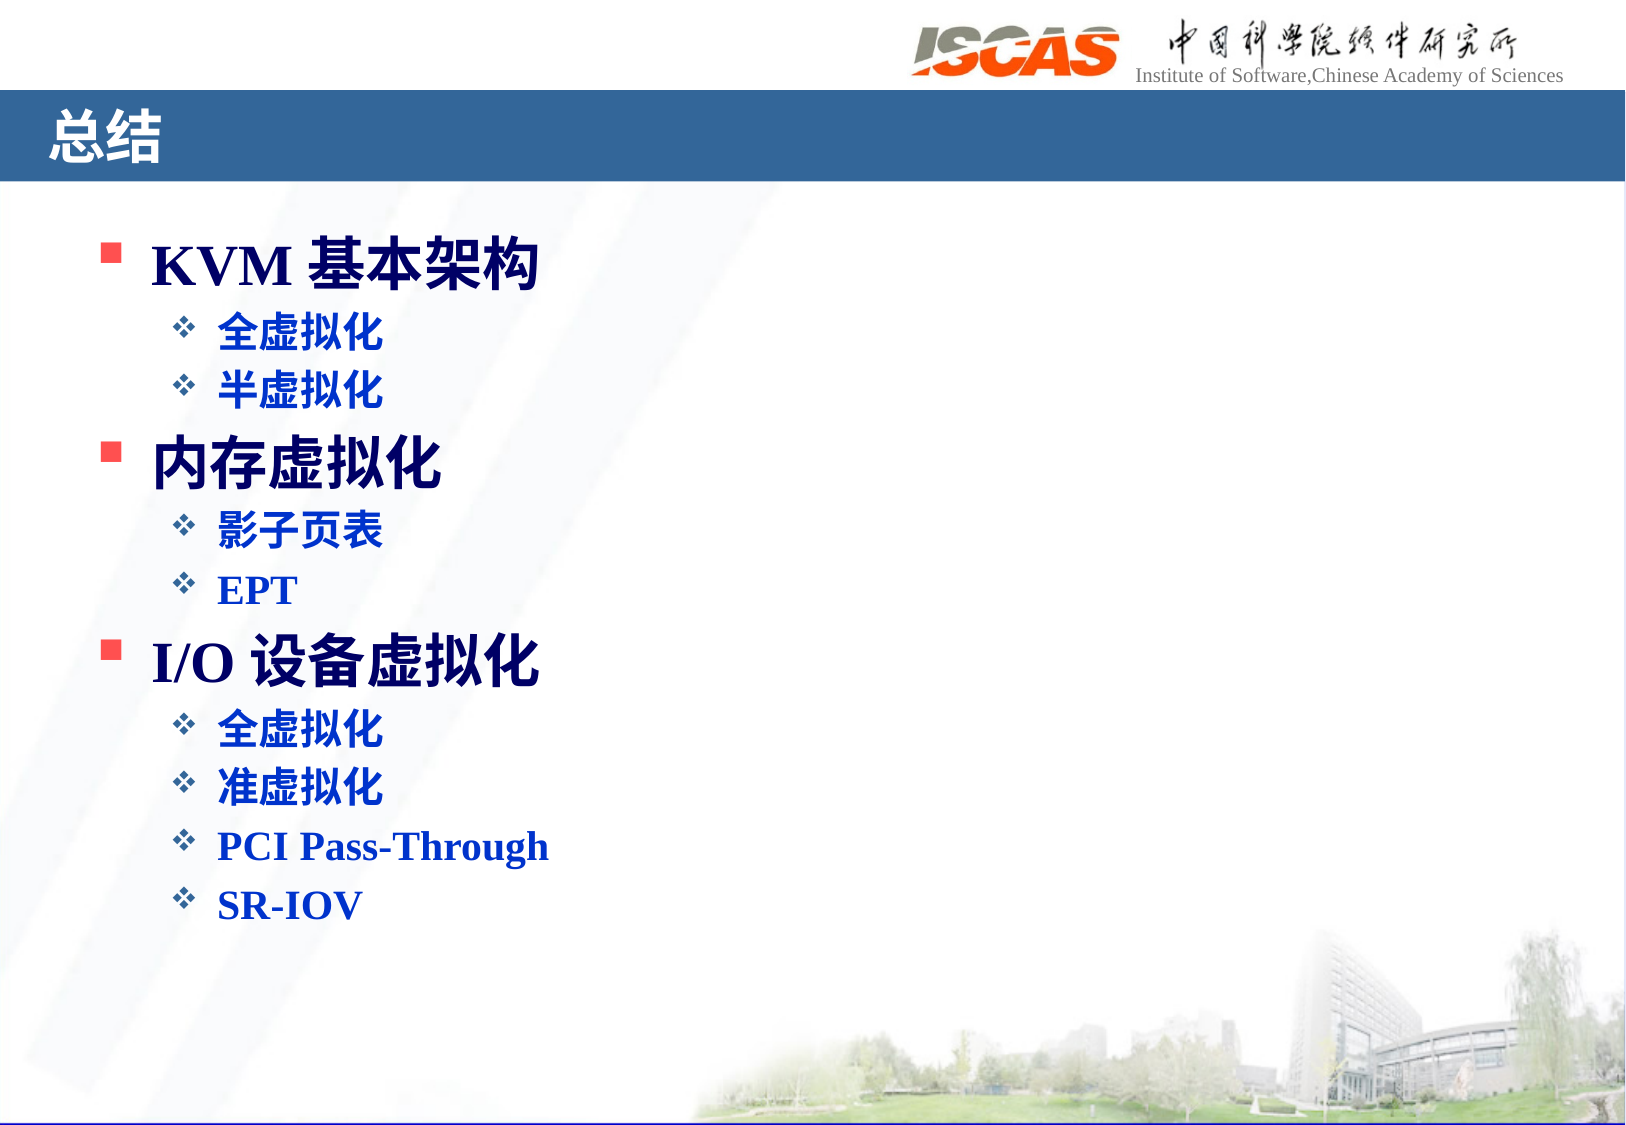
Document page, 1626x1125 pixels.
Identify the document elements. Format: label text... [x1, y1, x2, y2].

picture [1166, 15, 1519, 71]
list KVM基本架构 全虚拟化 半虚拟化 内存虚拟化 影子页表 EPT I/O设备虚拟化 全虚拟化 准虚拟化 PCI Pass-Through SR-IOV [79, 219, 1545, 1024]
picture [0, 92, 1626, 1125]
picture [907, 18, 1132, 87]
title 总结 [0, 89, 1625, 182]
